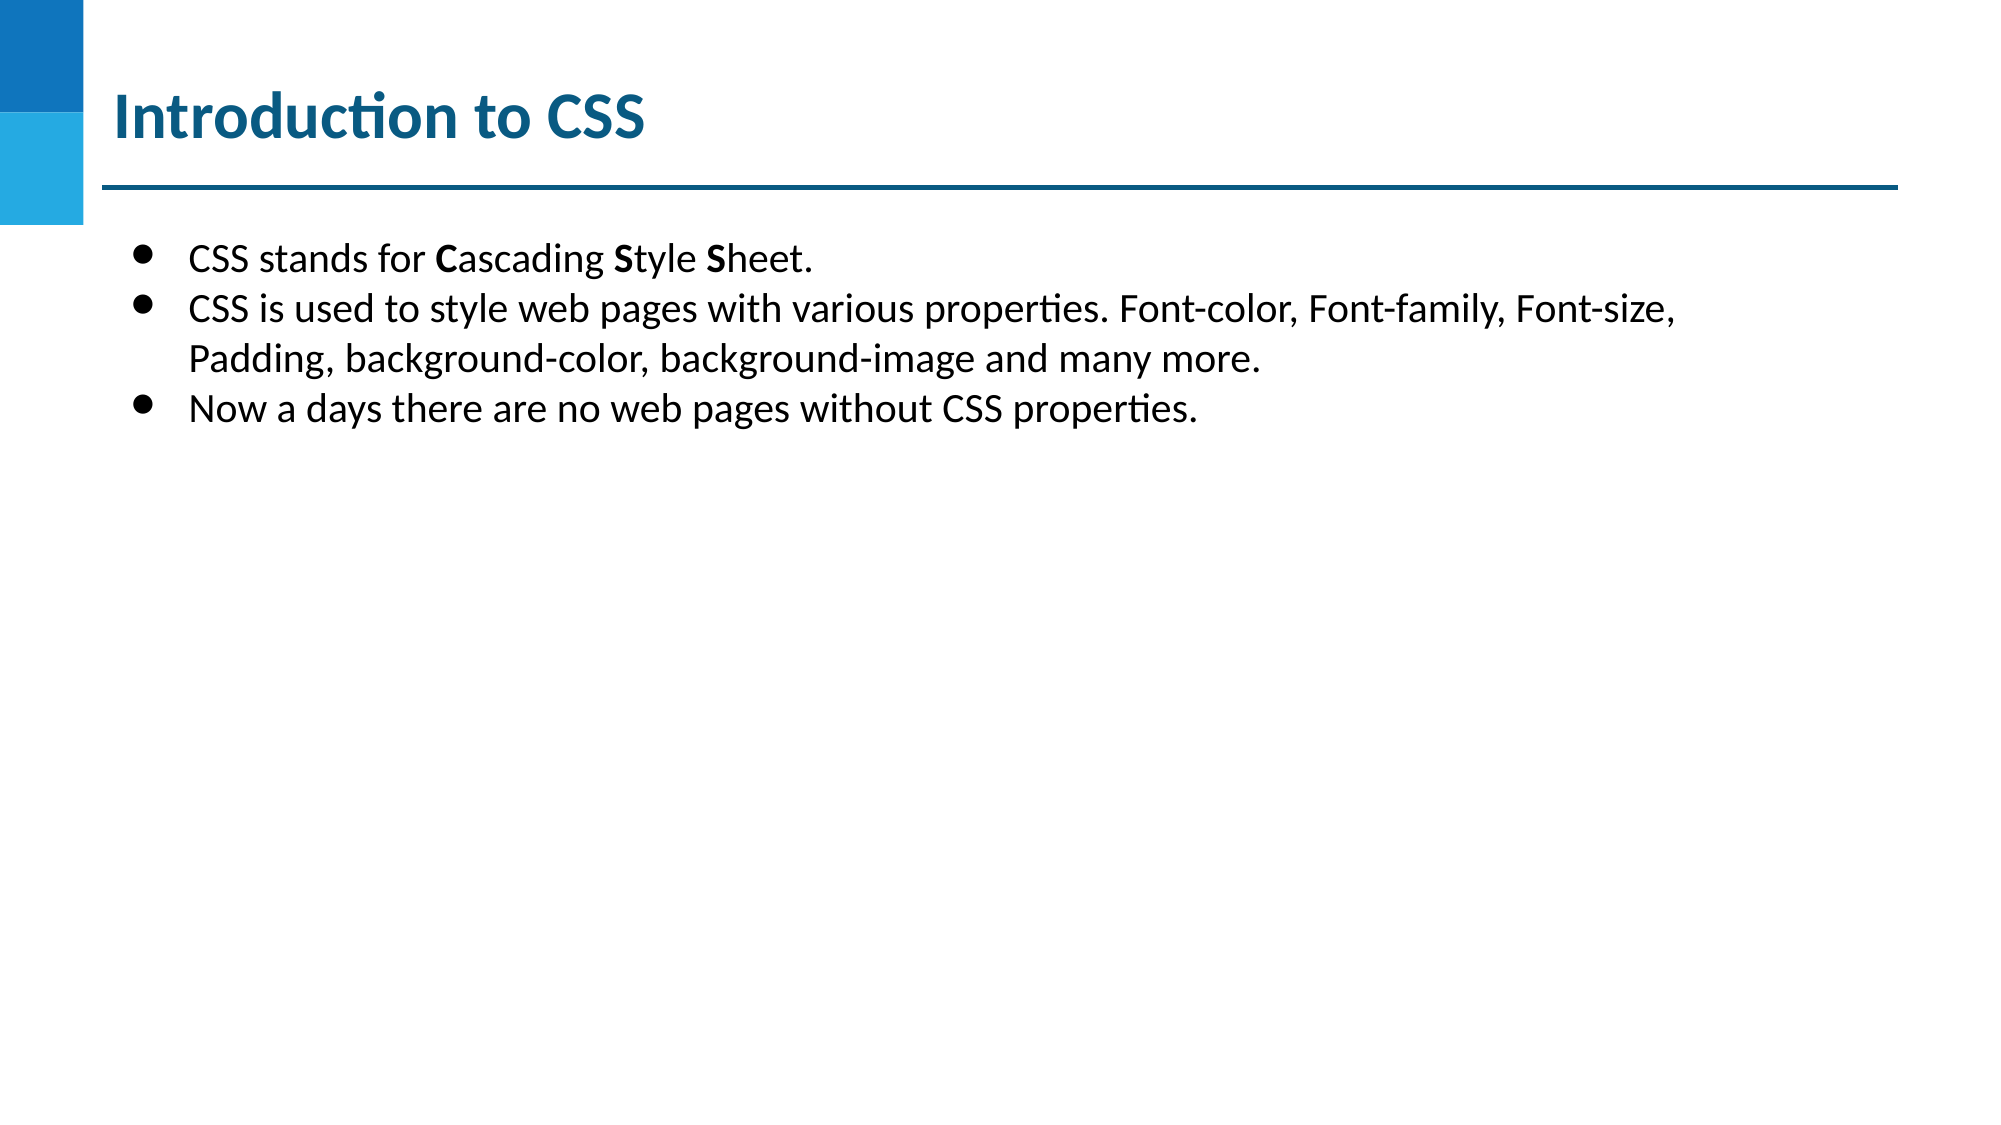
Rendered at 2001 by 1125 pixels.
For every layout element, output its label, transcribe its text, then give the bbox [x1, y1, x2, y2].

text_box Introduction to CSS [111, 68, 1907, 155]
text_box CSS stands for Cascading Style Sheet. CSS is used to style web pages with various properties. Font-color, Font-family, Font-size, Padding, background-color, background-image and many more. Now a days there are no web pages without CSS properties. [98, 215, 1735, 446]
